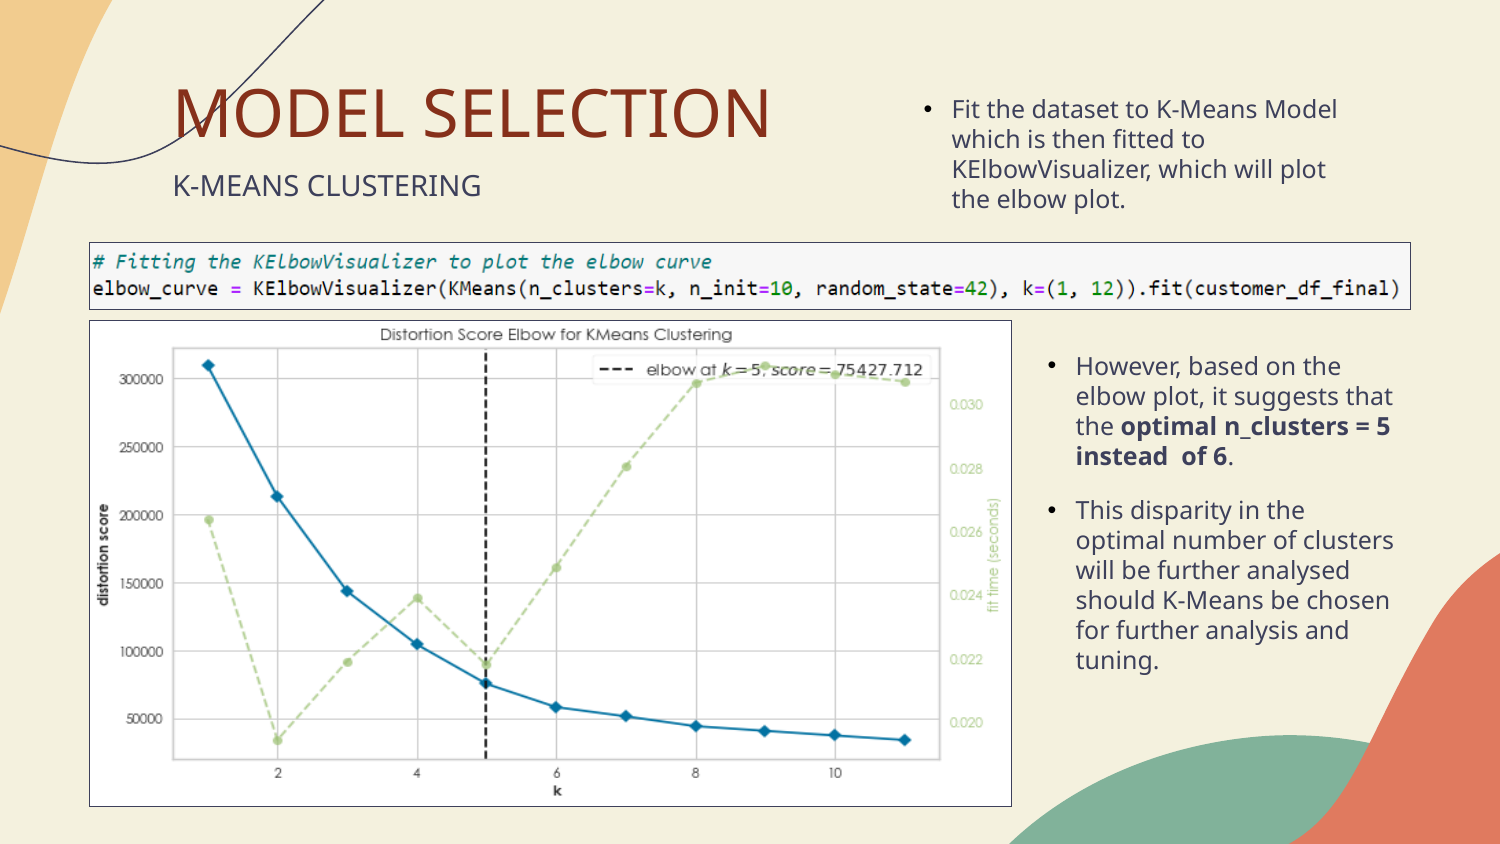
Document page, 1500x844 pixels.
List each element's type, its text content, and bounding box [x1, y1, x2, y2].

text_box Fit the dataset to K-Means Model which is then fitted to KElbowVisualizer, which will plot the elbow plot. [908, 78, 1378, 240]
picture [89, 320, 1012, 807]
text_box K-MEANS CLUSTERING [157, 159, 908, 210]
text_box MODEL SELECTION [157, 63, 1500, 159]
text_box However, based on the elbow plot, it suggests that the optimal n_clusters = 5 instead of 6. This disparity in the optimal number of clusters will be further analysed should K-Means be chosen for further analysis and tuning. [1032, 335, 1411, 625]
picture [89, 241, 1411, 310]
